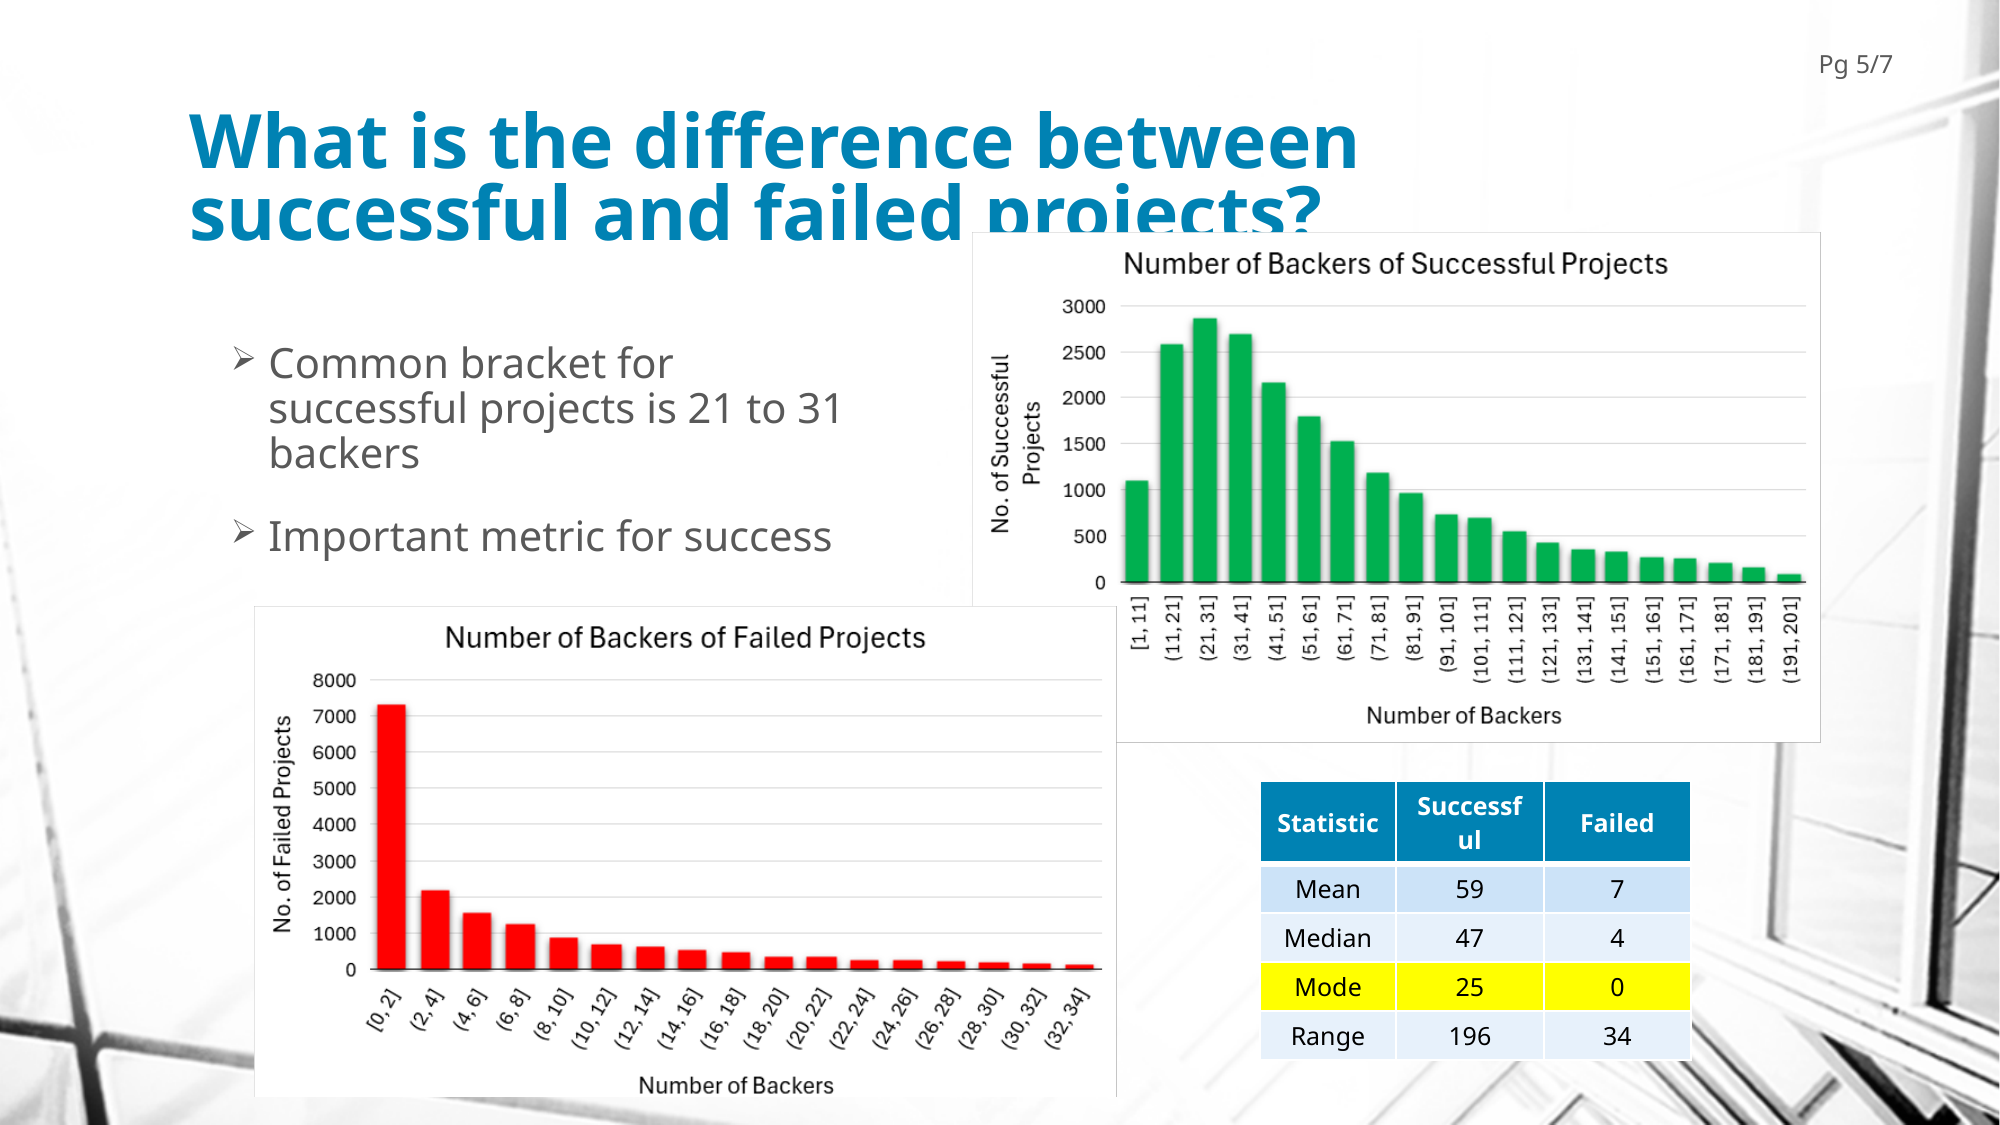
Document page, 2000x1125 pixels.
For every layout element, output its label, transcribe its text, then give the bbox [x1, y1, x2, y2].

table_cell 47 [1397, 914, 1543, 961]
table_cell Median [1261, 914, 1395, 961]
table_cell 7 [1545, 867, 1690, 912]
title What is the difference between successful and failed projects? [174, 87, 1600, 263]
table_cell Mean [1261, 867, 1395, 912]
table_header Failed [1545, 782, 1690, 861]
picture [0, 0, 2000, 1125]
table_cell 196 [1397, 1012, 1543, 1059]
table_cell 25 [1397, 963, 1543, 1010]
list Common bracket for successful projects is 21 to 31 backers Important metric for success [208, 335, 868, 528]
table_cell 4 [1545, 914, 1690, 961]
table_cell Range [1261, 1012, 1395, 1059]
table_cell 0 [1545, 963, 1690, 1010]
table_cell 59 [1397, 867, 1543, 912]
table_header Successful [1397, 782, 1543, 861]
table_cell Mode [1261, 963, 1395, 1010]
table_cell 34 [1545, 1012, 1690, 1059]
table_header Statistic [1261, 782, 1395, 861]
